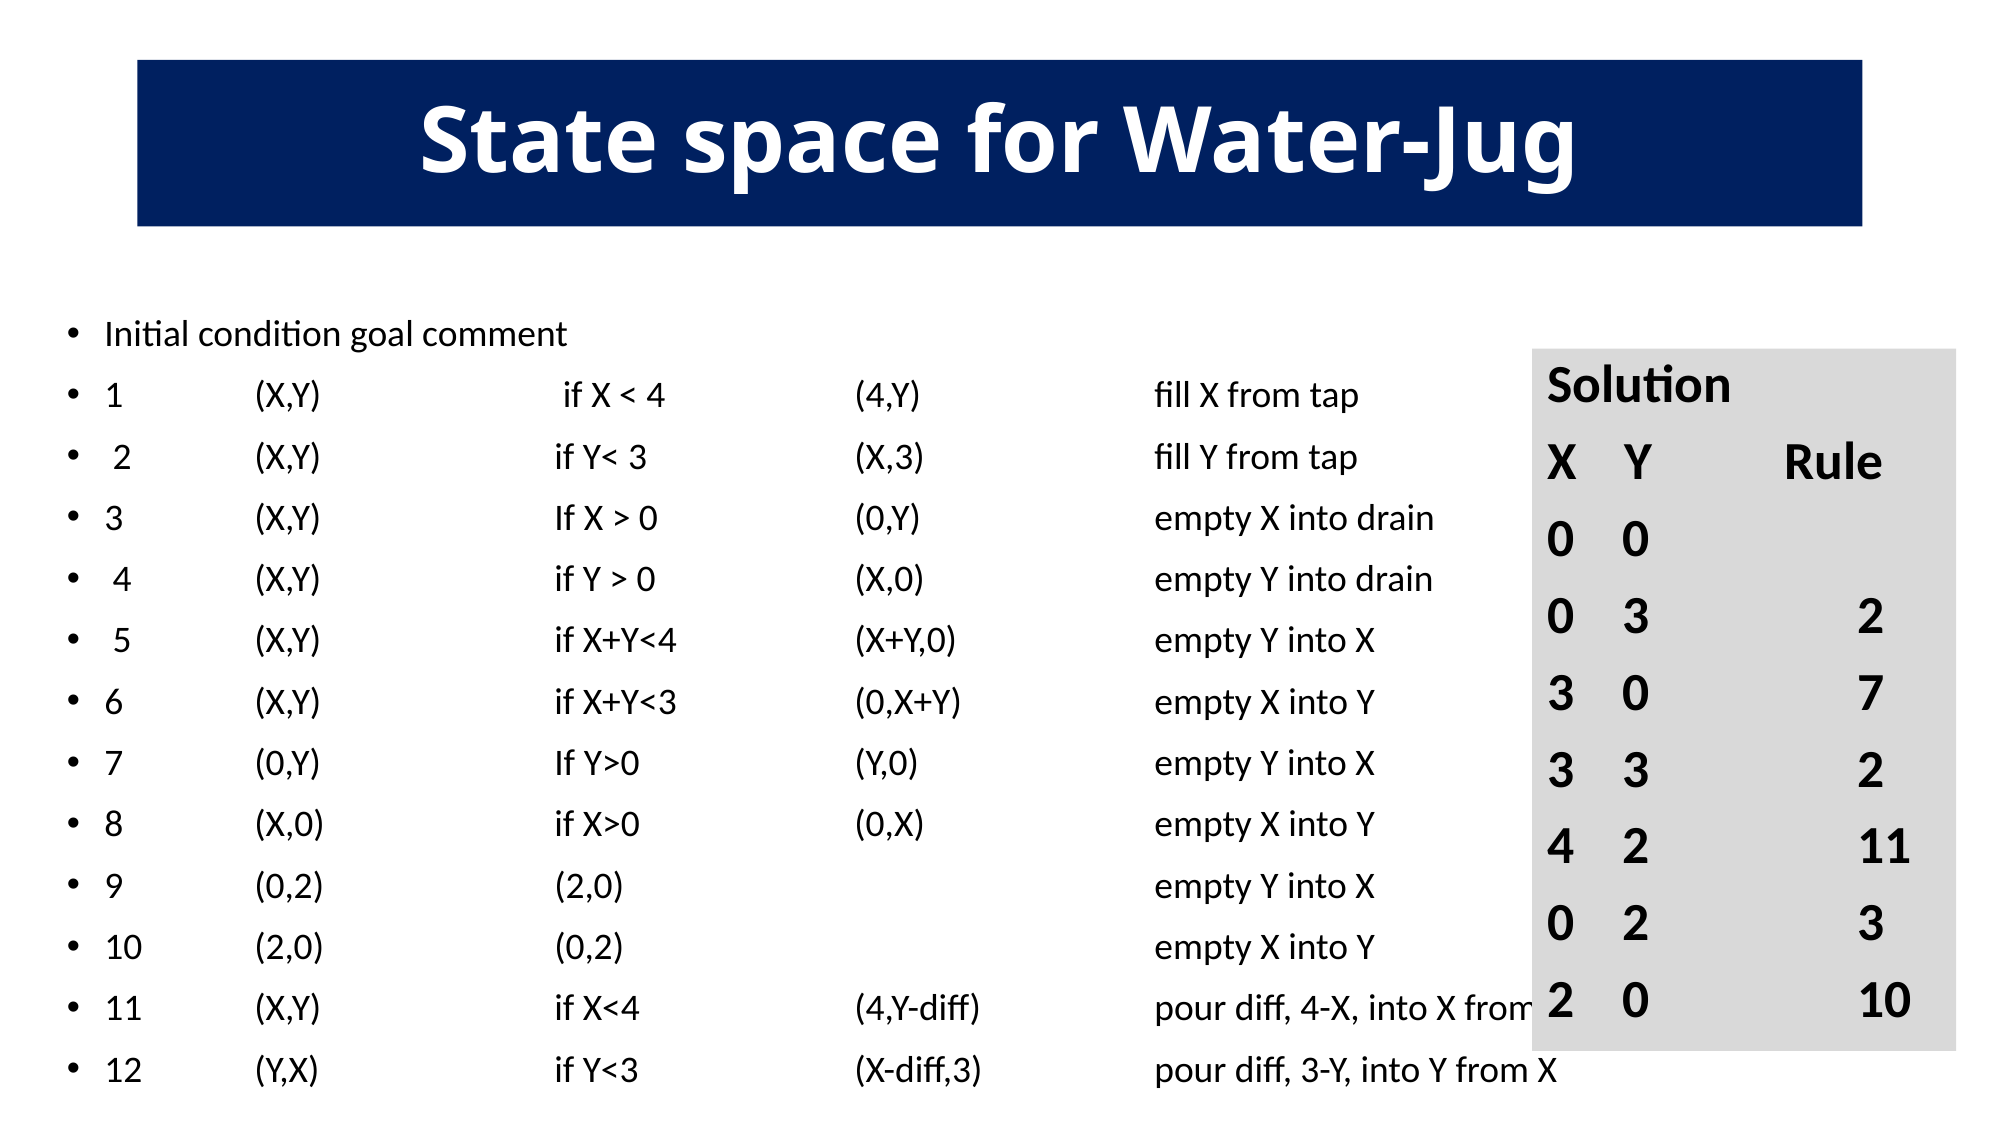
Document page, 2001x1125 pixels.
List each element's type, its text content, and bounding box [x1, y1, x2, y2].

title State space for Water-Jug [137, 59, 1863, 227]
text_box Solution X Y Rule 0 0 0 3 2 3 0 7 3 3 2 4 2 11 0 2 3 2 0 10 [1532, 348, 1957, 1051]
list Initial condition goal comment 1 (X,Y) if X < 4 (4,Y) fill X from tap 2 (X,Y) if Y< 3 (X,3) fill Y from tap 3 (X,Y) If X > 0 (0,Y) empty X into drain 4 (X,Y) if Y > 0 (X,0) empty Y into drain 5 (X,Y) if X+Y<4 (X+Y,0) empty Y into X 6 (X,Y) if X+Y<3 (0,X+Y) empty X into Y 7 (0,Y) If Y>0 (Y,0) empty Y into X 8 (X,0) if X>0 (0,X) empty X into Y 9 (0,2) (2,0) empty Y into X 10 (2,0) (0,2) empty X into Y 11 (X,Y) if X<4 (4,Y-diff) pour diff, 4-X, into X from Y 12 (Y,X) if Y<3 (X-diff,3) pour diff, 3-Y, into Y from X [51, 306, 1886, 1093]
